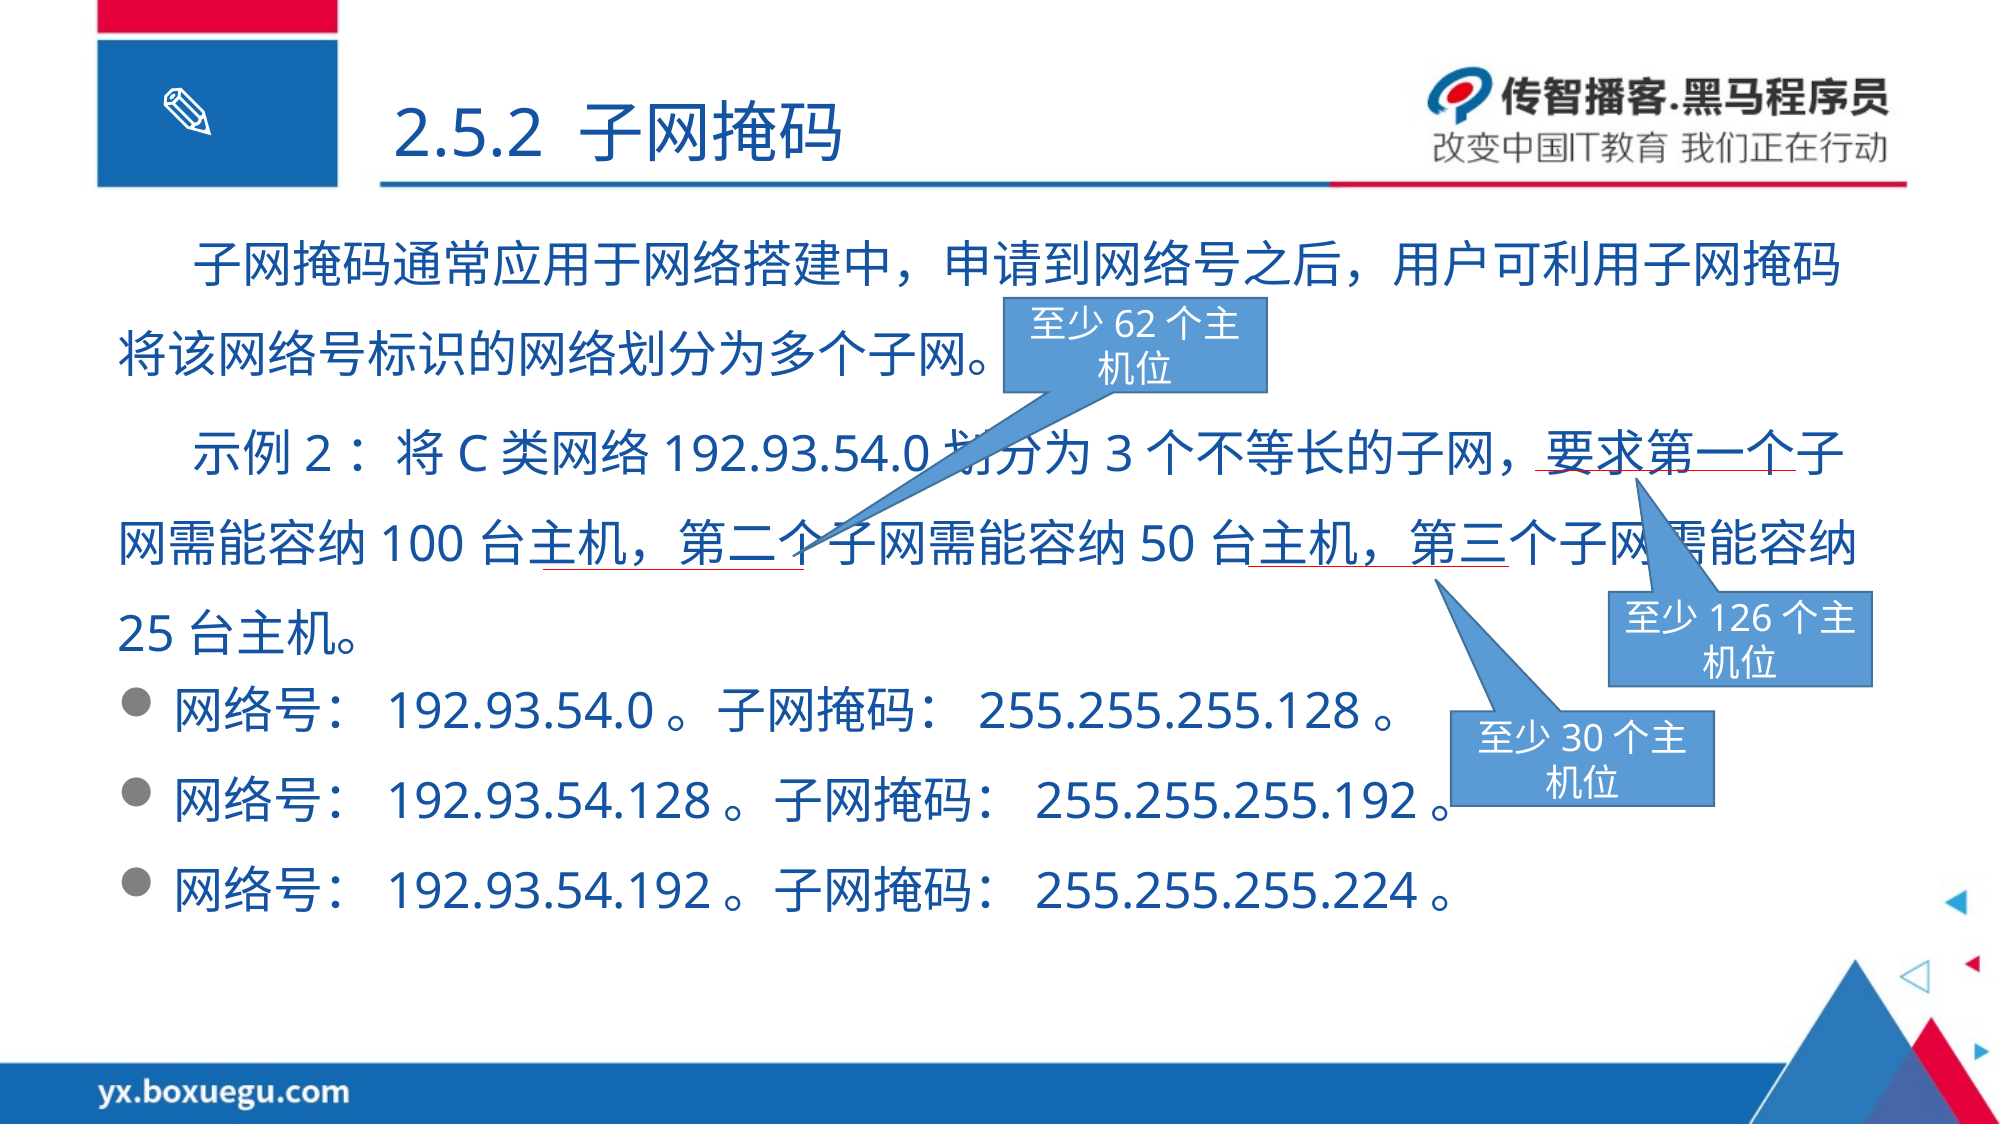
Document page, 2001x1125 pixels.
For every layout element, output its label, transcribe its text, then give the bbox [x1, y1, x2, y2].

text_box 子网掩码通常应用于网络搭建中，申请到网络号之后，用户可利用子网掩码将该网络号标识的网络划分为多个子网。 [102, 195, 1905, 383]
text_box 网络号：192.93.54.0。子网掩码：255.255.255.128。 网络号：192.93.54.128。子网掩码：255.255.255.192。 网络号：192.93.54.192。子网掩码：255.255.255.224。 [102, 669, 1905, 927]
picture [0, 0, 2000, 1124]
text_box 至少126个主机位 [1607, 477, 1873, 688]
text_box 2.5.2 子网掩码 [379, 82, 1230, 177]
text_box 示例2：将C类网络192.93.54.0划分为3个不等长的子网，要求第一个子网需能容纳100台主机，第二个子网需能容纳50台主机，第三个子网需能容纳25台主机。 [102, 383, 1905, 669]
text_box 至少62个主机位 [792, 296, 1268, 558]
text_box 至少30个主机位 [1434, 578, 1716, 807]
